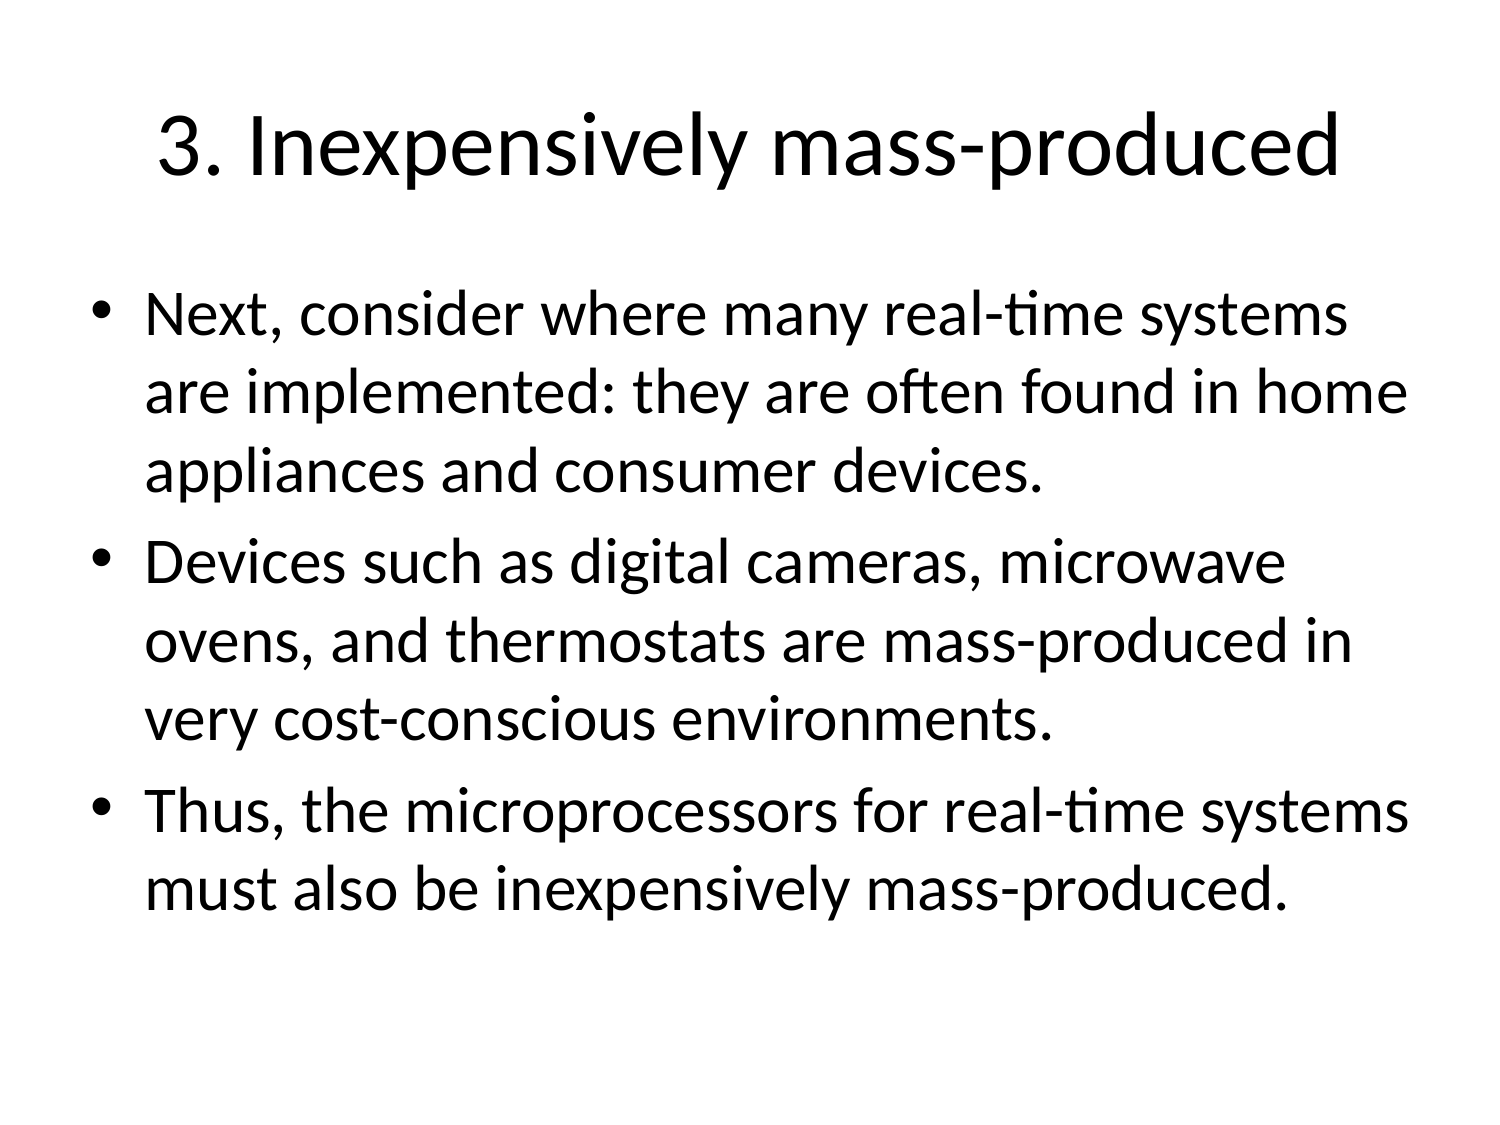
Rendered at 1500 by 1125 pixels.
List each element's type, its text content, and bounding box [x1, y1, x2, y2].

title 3. Inexpensively mass-produced [75, 45, 1425, 233]
list Next, consider where many real-time systems are implemented: they are often found in home appliances and consumer devices. Devices such as digital cameras, microwave ovens, and thermostats are mass-produced in very cost-conscious environments. Thus, the microprocessors for real-time systems must also be inexpensively mass-produced. [75, 262, 1425, 1005]
